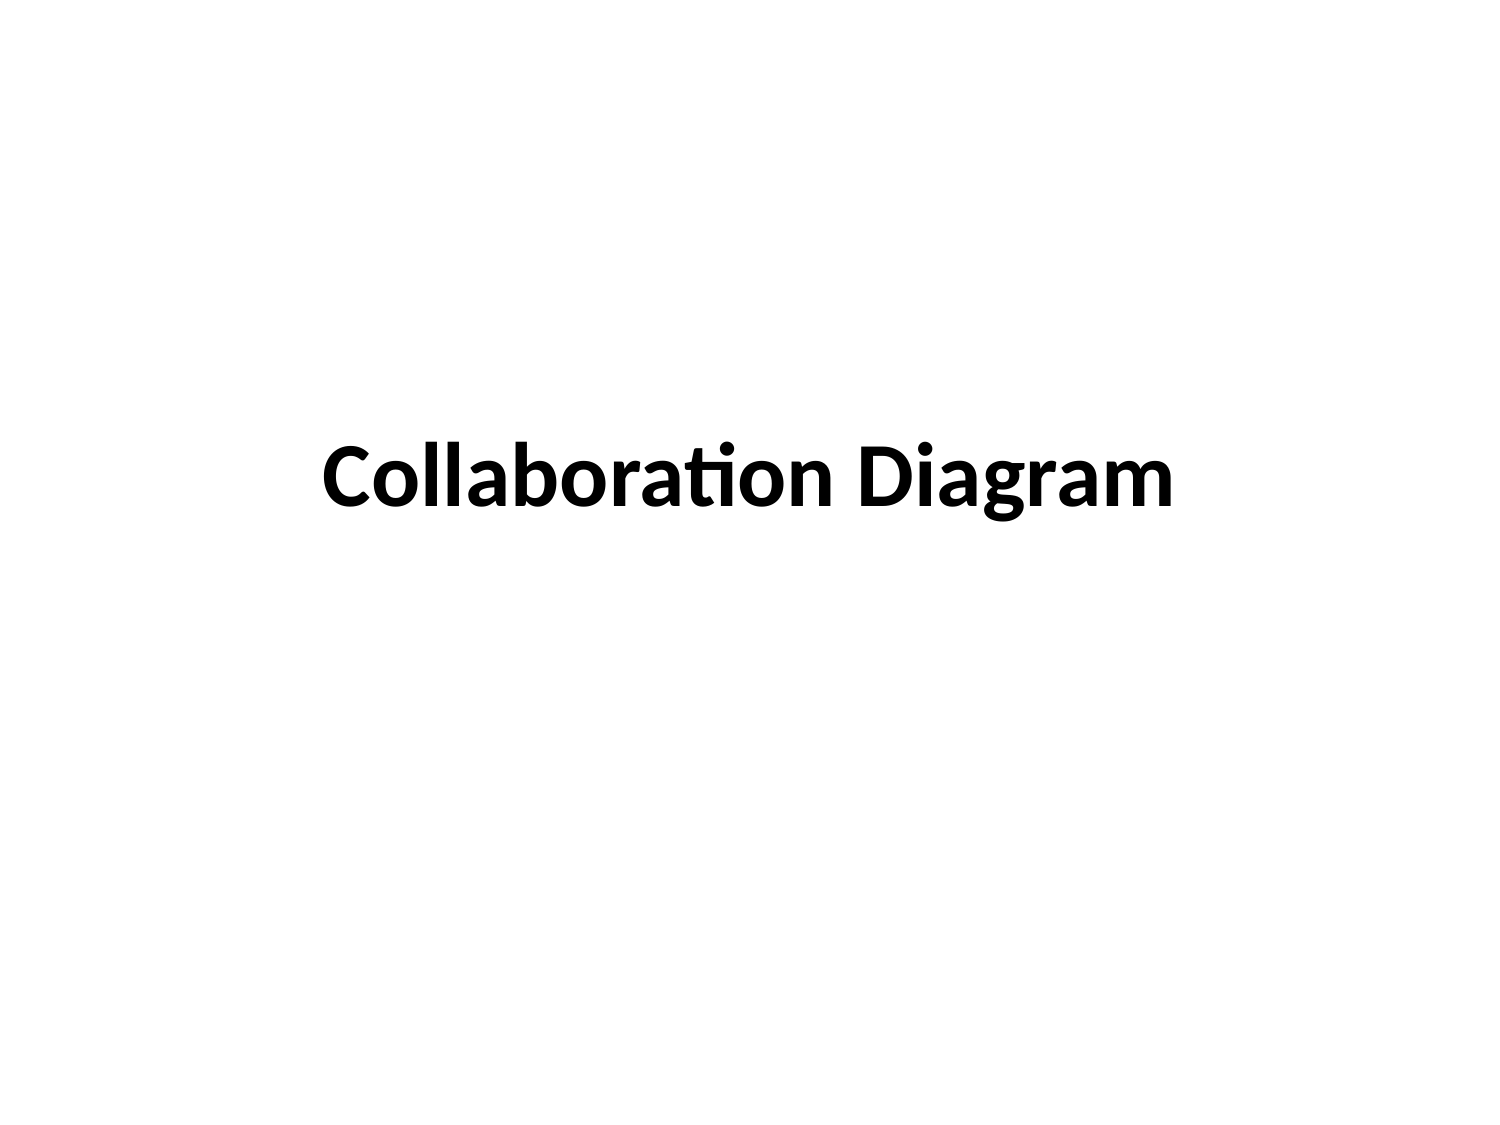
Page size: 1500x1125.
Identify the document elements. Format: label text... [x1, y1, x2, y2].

title Collaboration Diagram [112, 349, 1388, 591]
